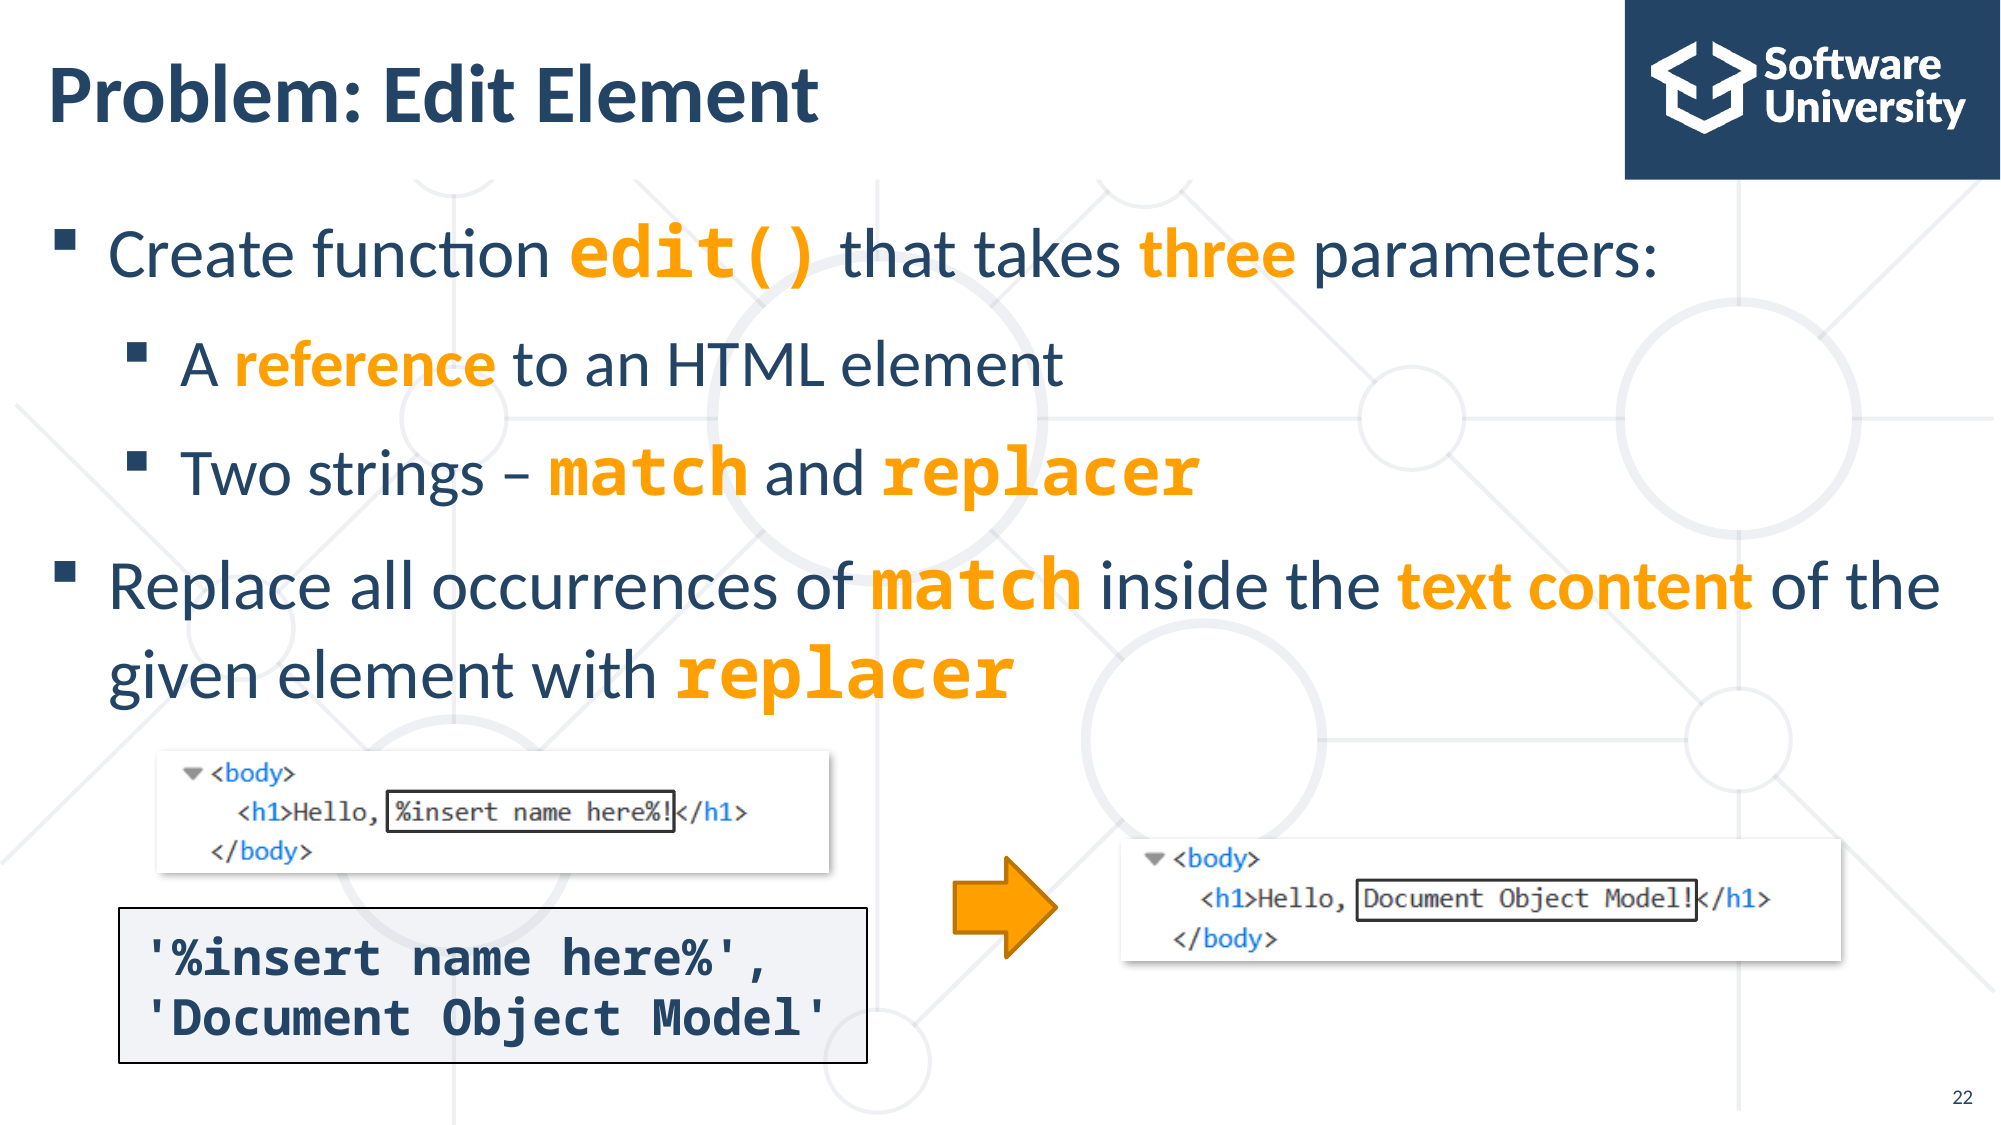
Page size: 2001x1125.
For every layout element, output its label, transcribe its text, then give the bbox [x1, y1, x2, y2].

text_box [952, 855, 1059, 960]
picture [156, 751, 829, 873]
picture [1651, 41, 1966, 134]
text_box Problem: Edit Element [31, 16, 1625, 162]
text_box '%insert name here%', 'Document Object Model' [119, 907, 867, 1064]
text_box <number> [1927, 1067, 1989, 1116]
text_box Create function edit() that takes three parameters: A reference to an HTML element Two strings – match and replacer Replace all occurrences of match inside the text content of the given element with replacer [31, 196, 1970, 1104]
picture [1121, 839, 1841, 962]
